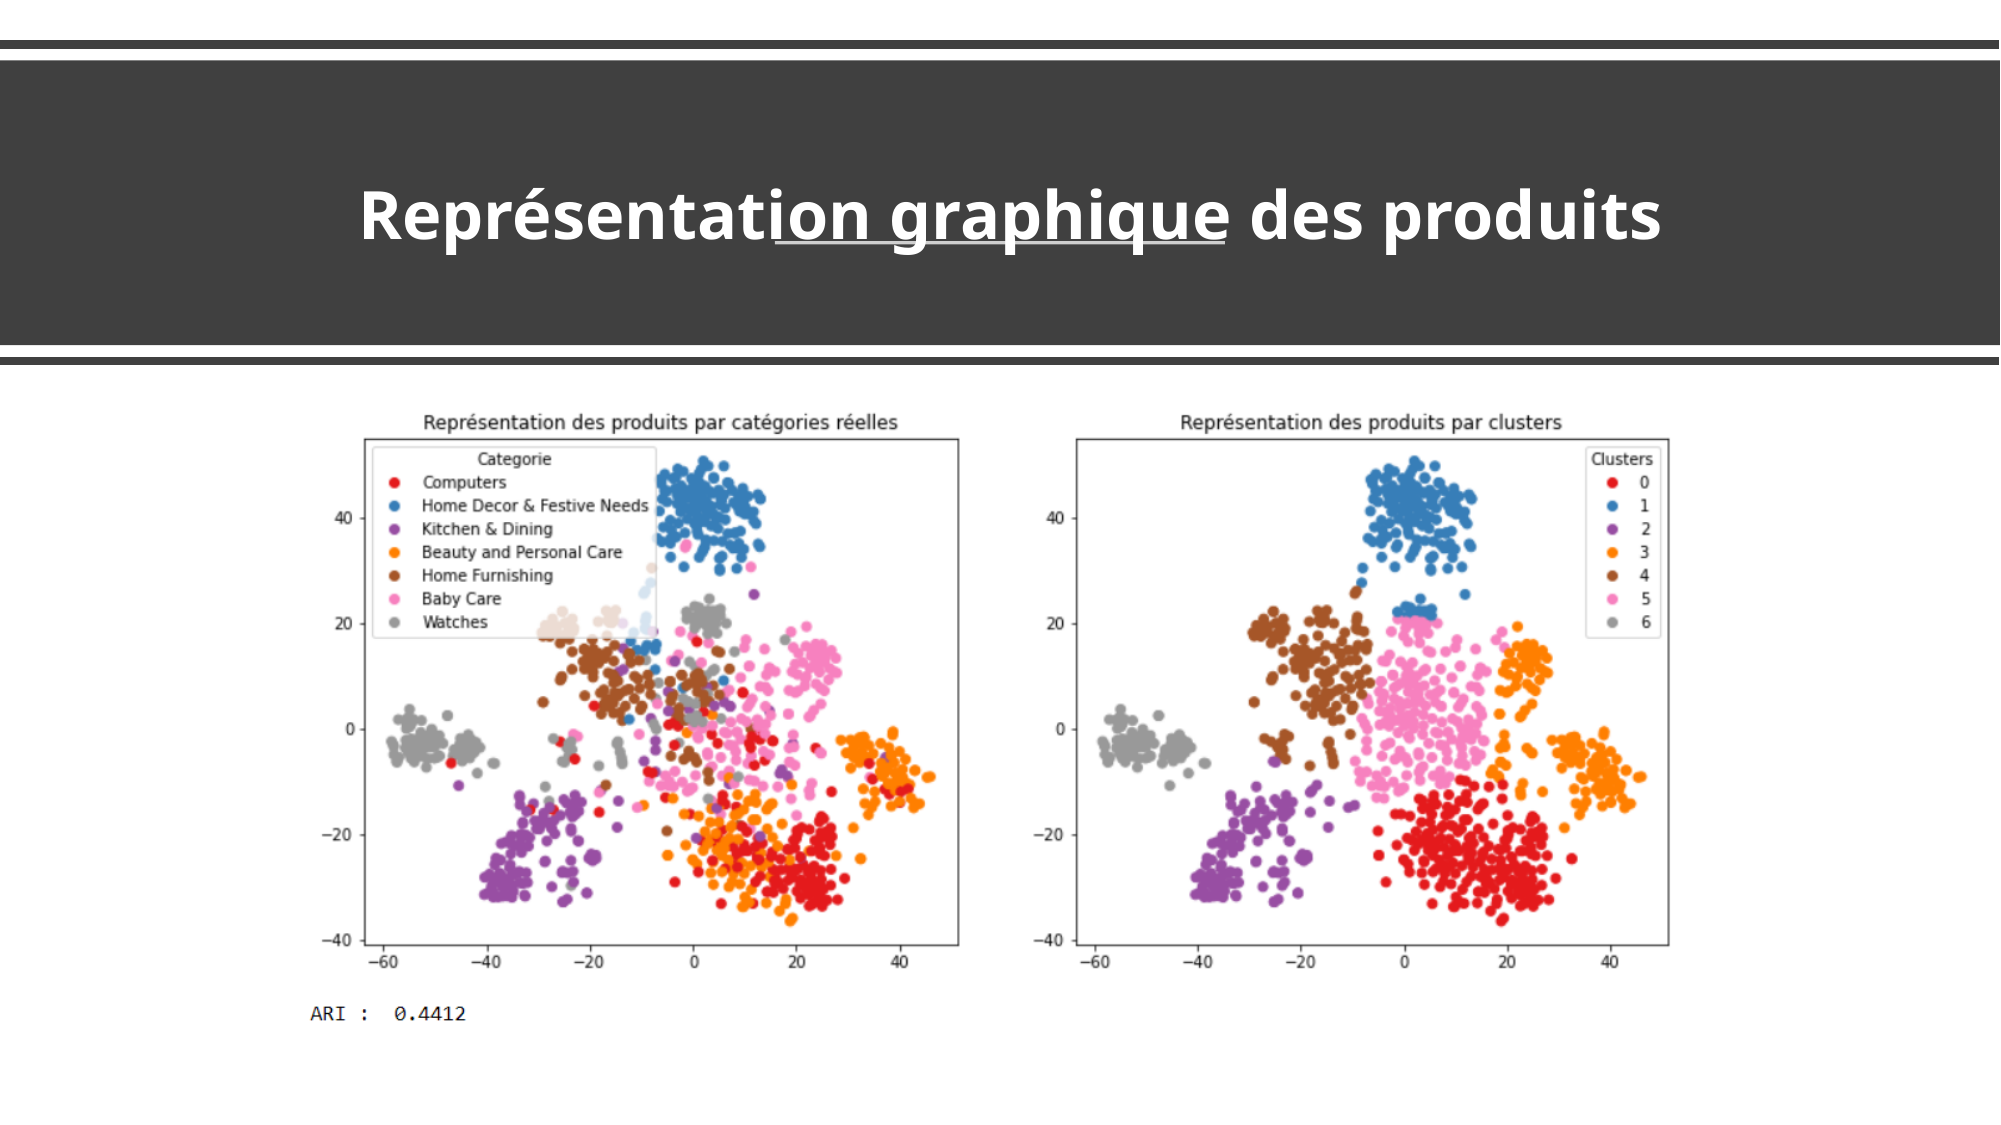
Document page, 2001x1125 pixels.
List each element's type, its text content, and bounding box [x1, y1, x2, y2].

text_box [0, 59, 2000, 346]
title Représentation graphique des produits [97, 174, 1925, 328]
picture [301, 398, 1690, 1054]
